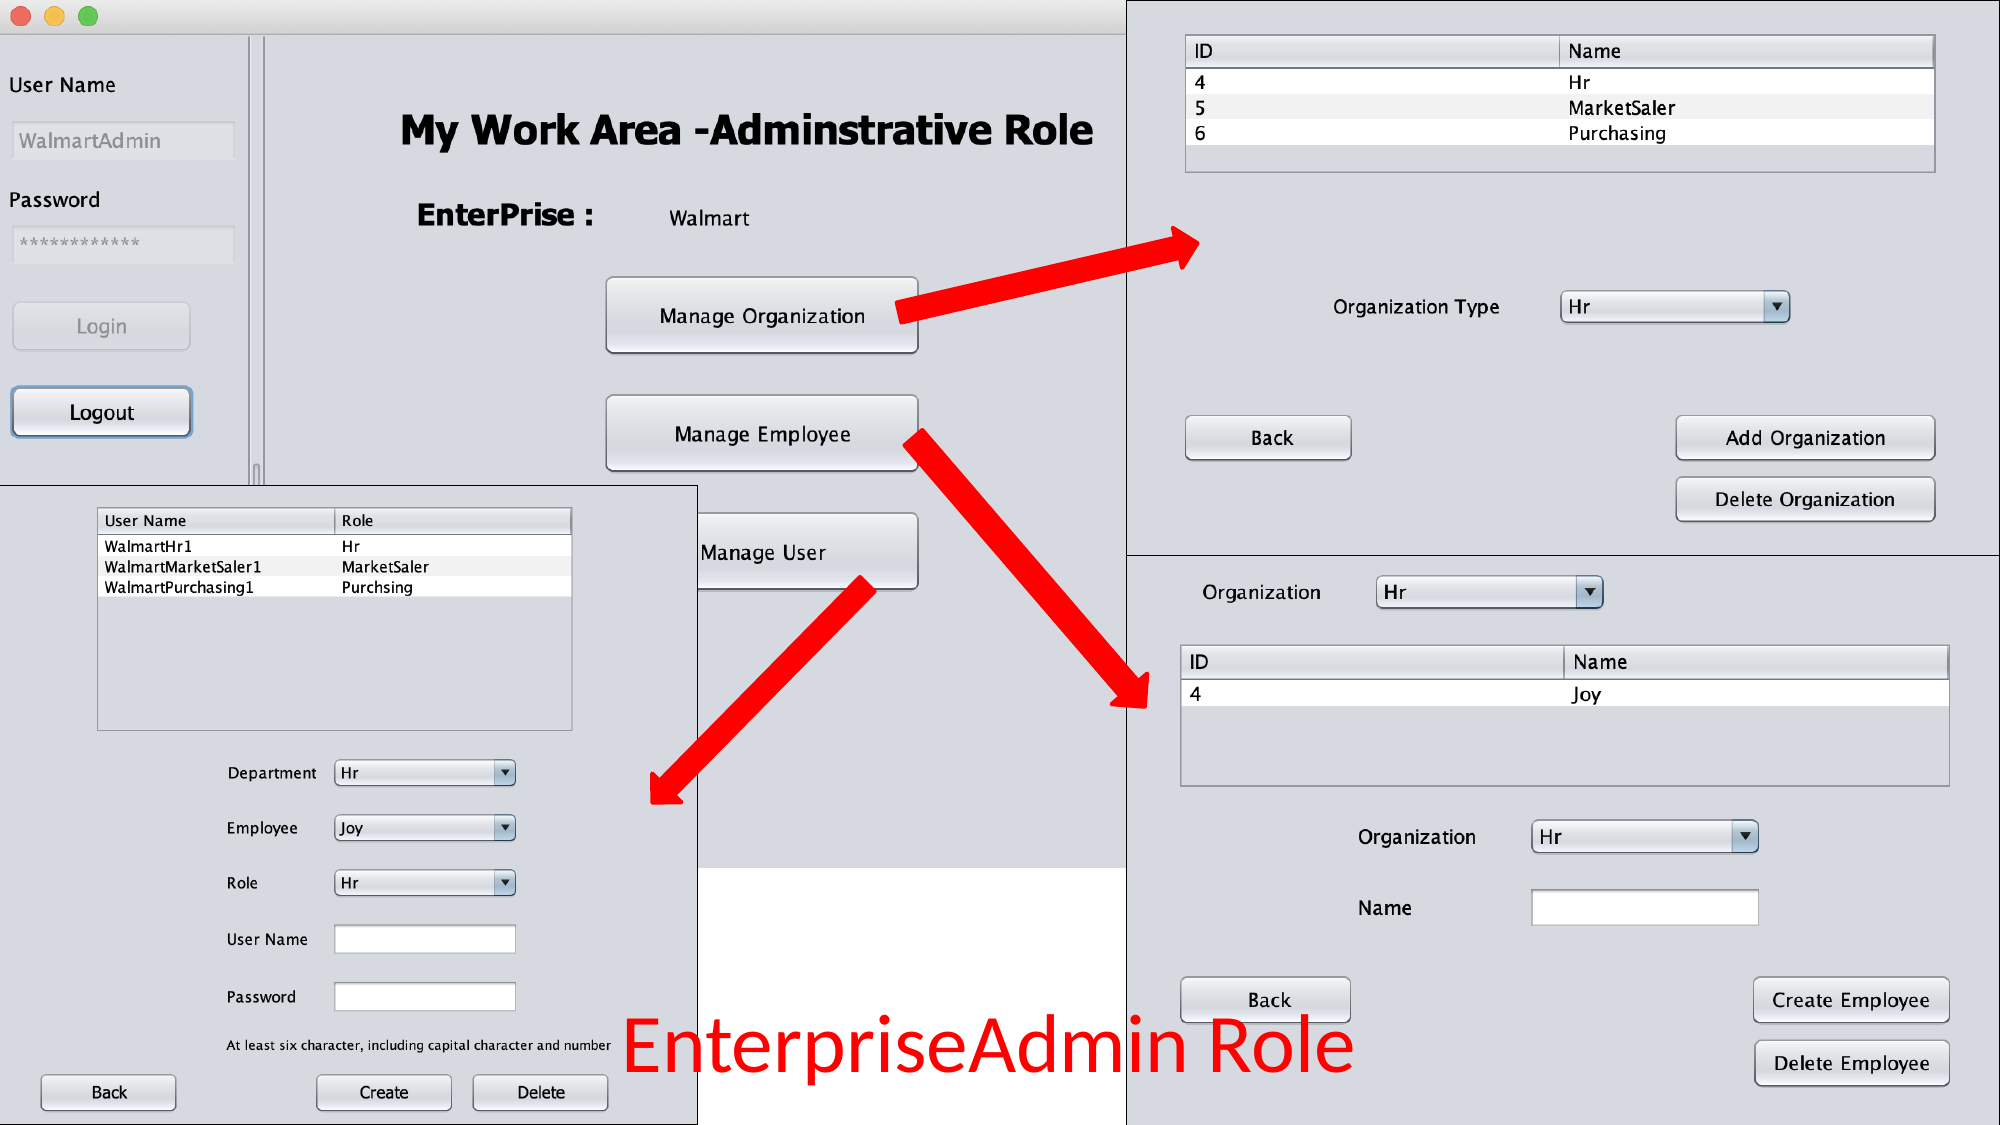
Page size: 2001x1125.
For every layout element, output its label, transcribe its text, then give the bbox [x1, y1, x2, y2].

text_box EnterpriseAdmin Role [704, 982, 1121, 1097]
picture [0, 0, 2000, 1125]
